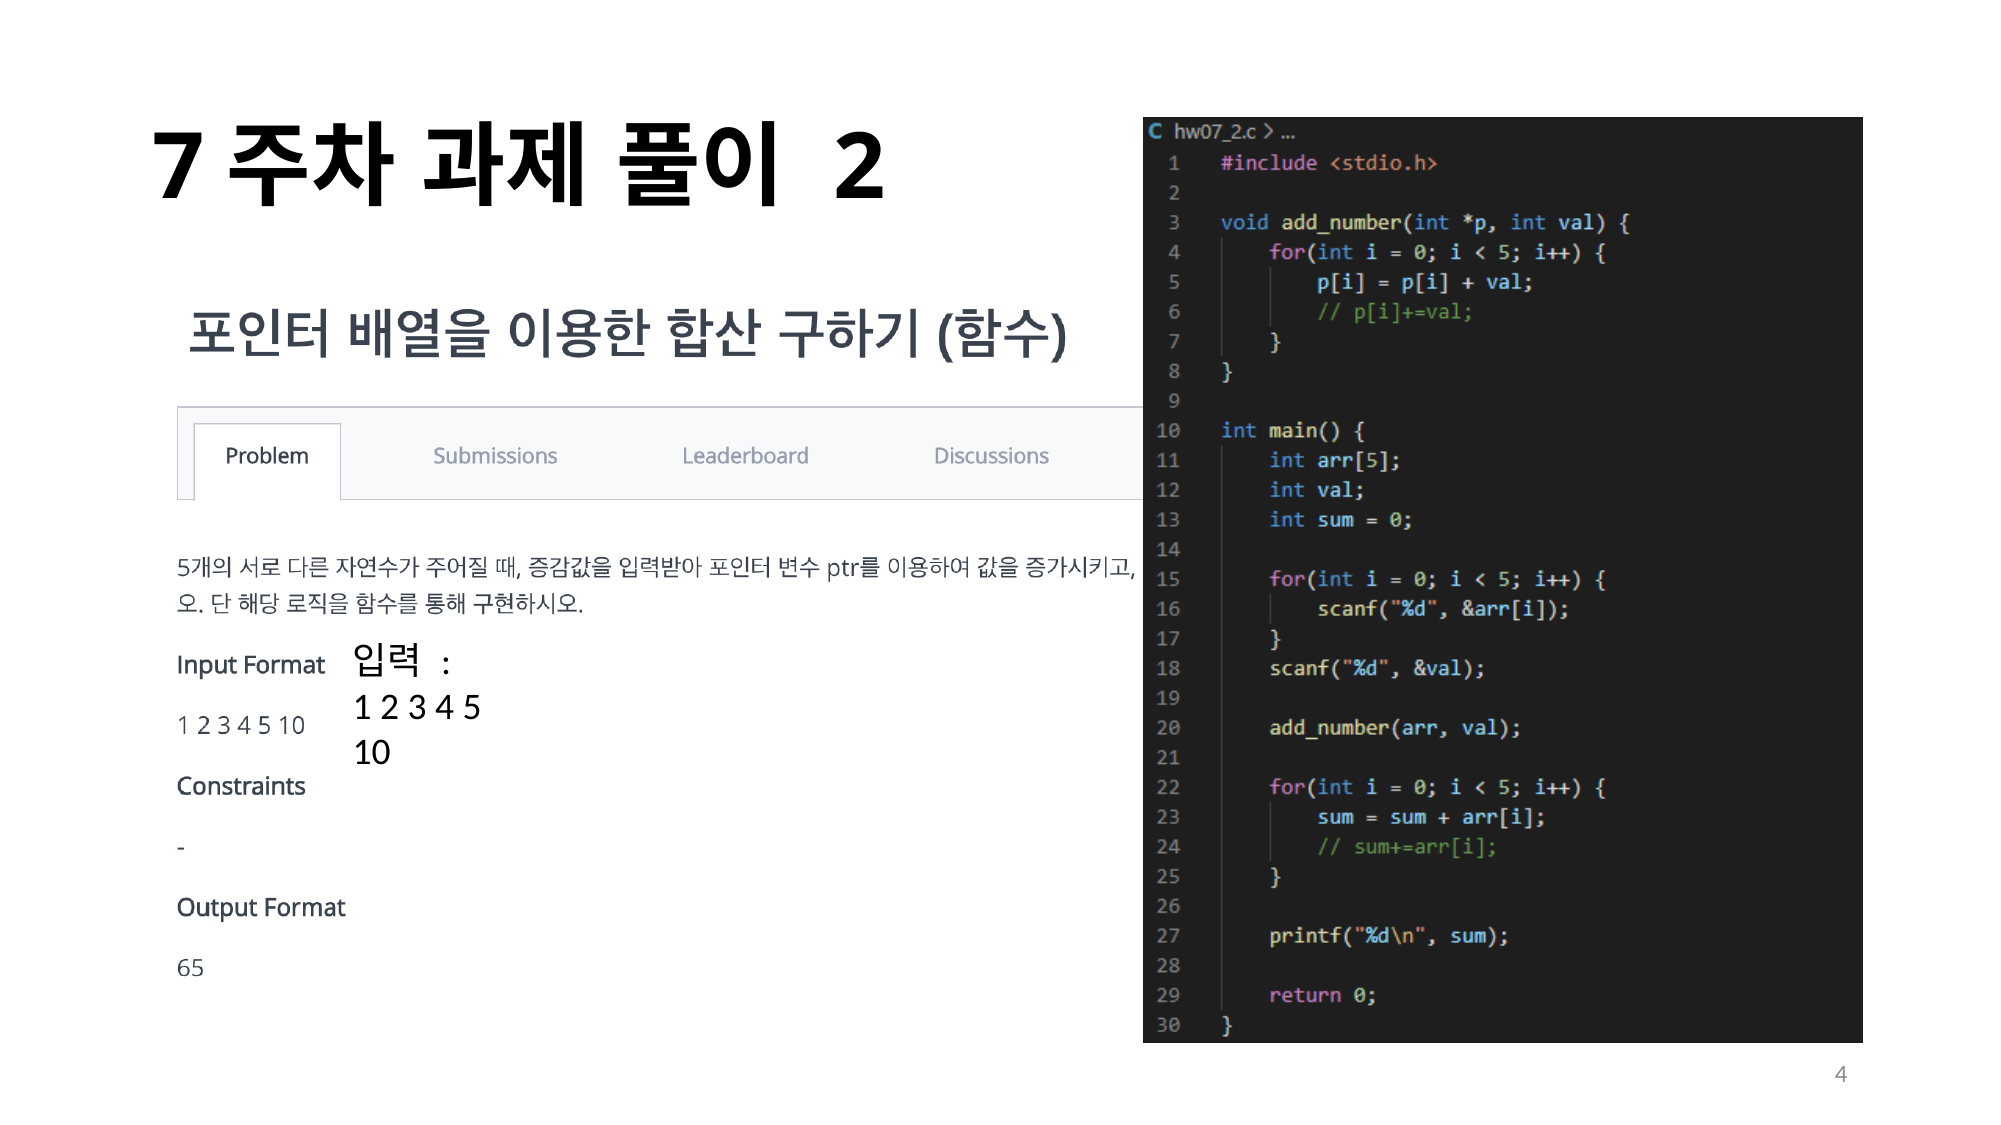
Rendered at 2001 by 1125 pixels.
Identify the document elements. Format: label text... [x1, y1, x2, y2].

slide_number 4 [1412, 1043, 1863, 1103]
picture [1143, 117, 1863, 1043]
title 7주차 과제 풀이 2 [137, 59, 1863, 278]
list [137, 293, 1143, 1007]
